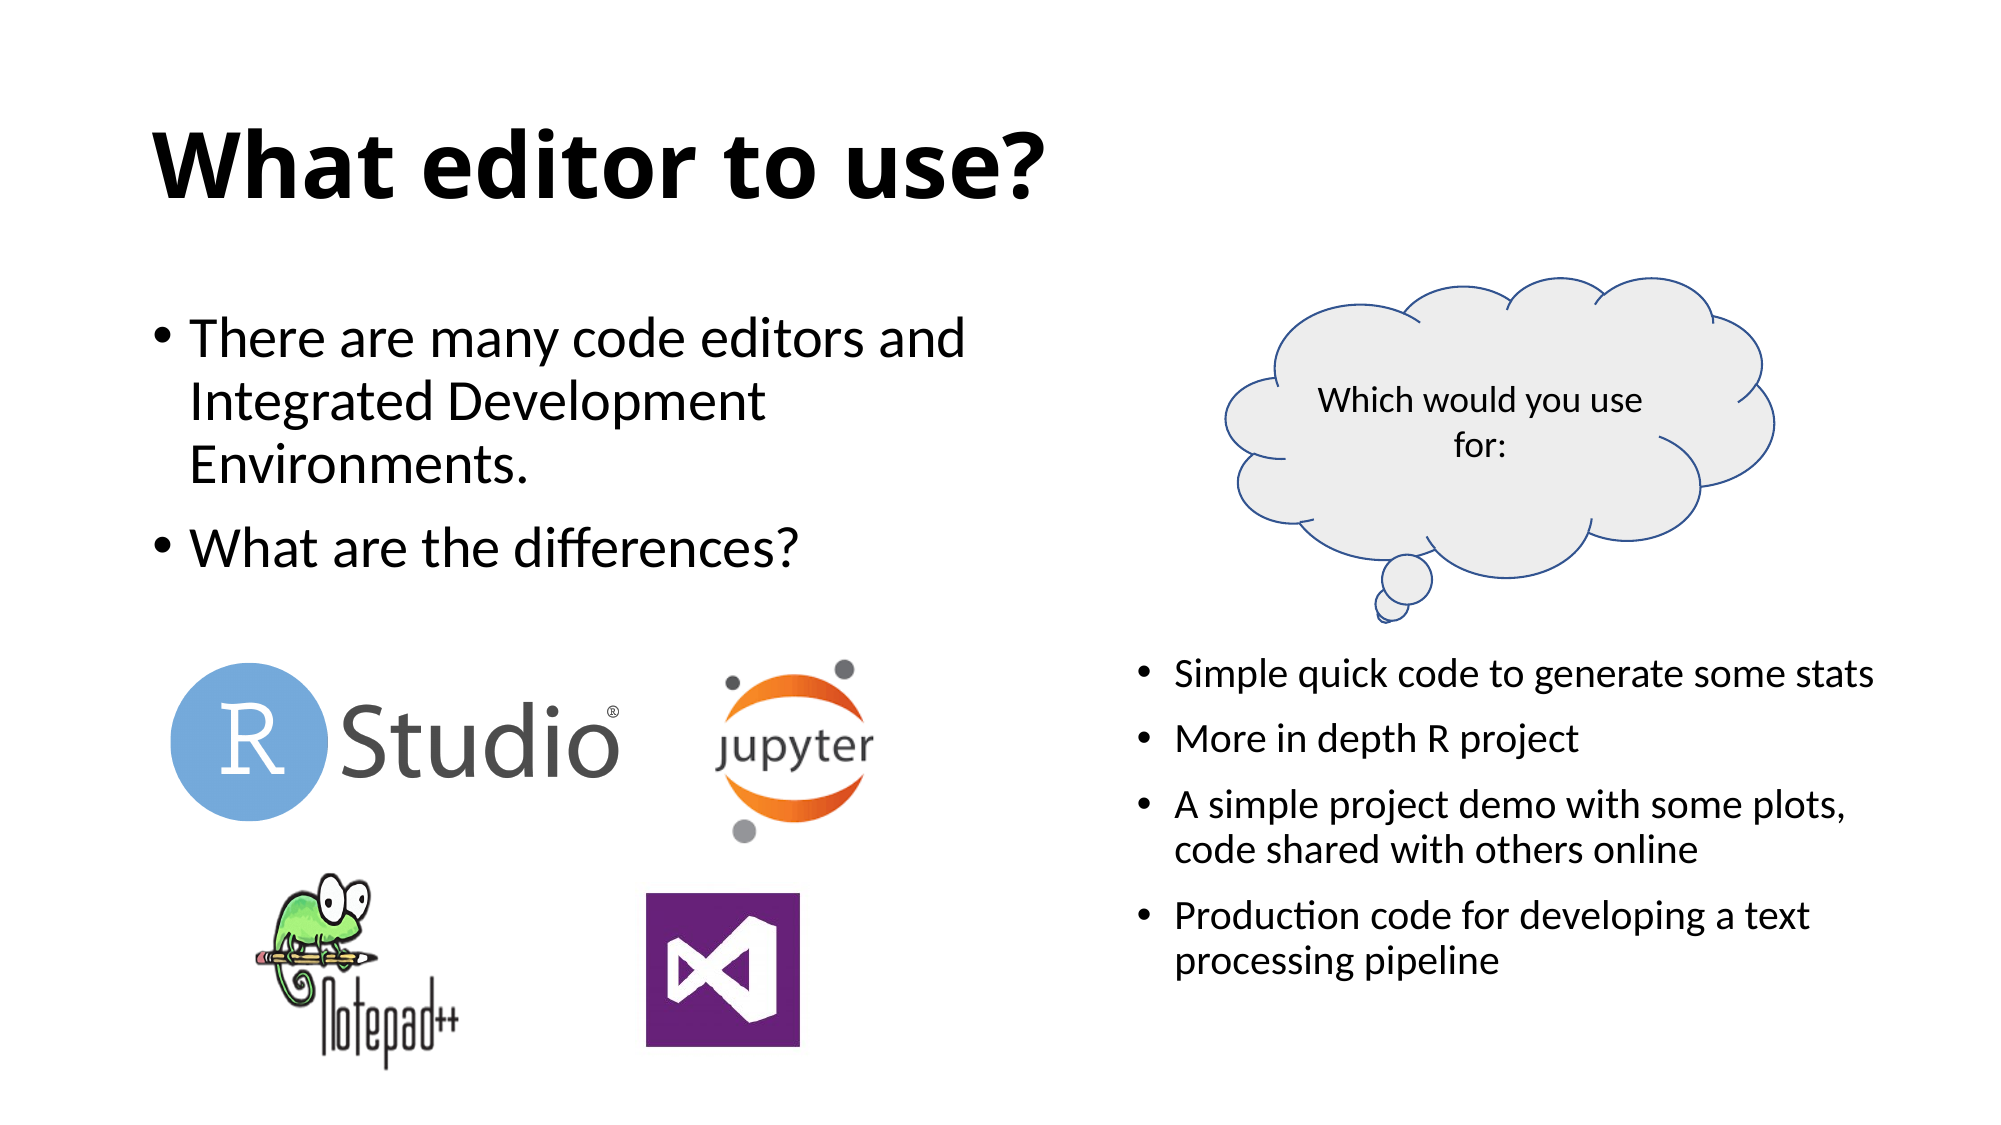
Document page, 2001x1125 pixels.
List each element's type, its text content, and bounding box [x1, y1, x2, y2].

picture [168, 662, 621, 822]
picture [635, 882, 810, 1057]
picture [251, 864, 462, 1076]
picture [696, 654, 885, 851]
text_box Simple quick code to generate some stats More in depth R project A simple project demo with some plots, code shared with others online Production code for developing a text processing pipeline [1121, 643, 1895, 1033]
title What editor to use? [137, 59, 1863, 278]
list There are many code editors and Integrated Development Environments. What are the differences? [137, 299, 1062, 1014]
text_box Which would you use for: [1224, 277, 1776, 624]
